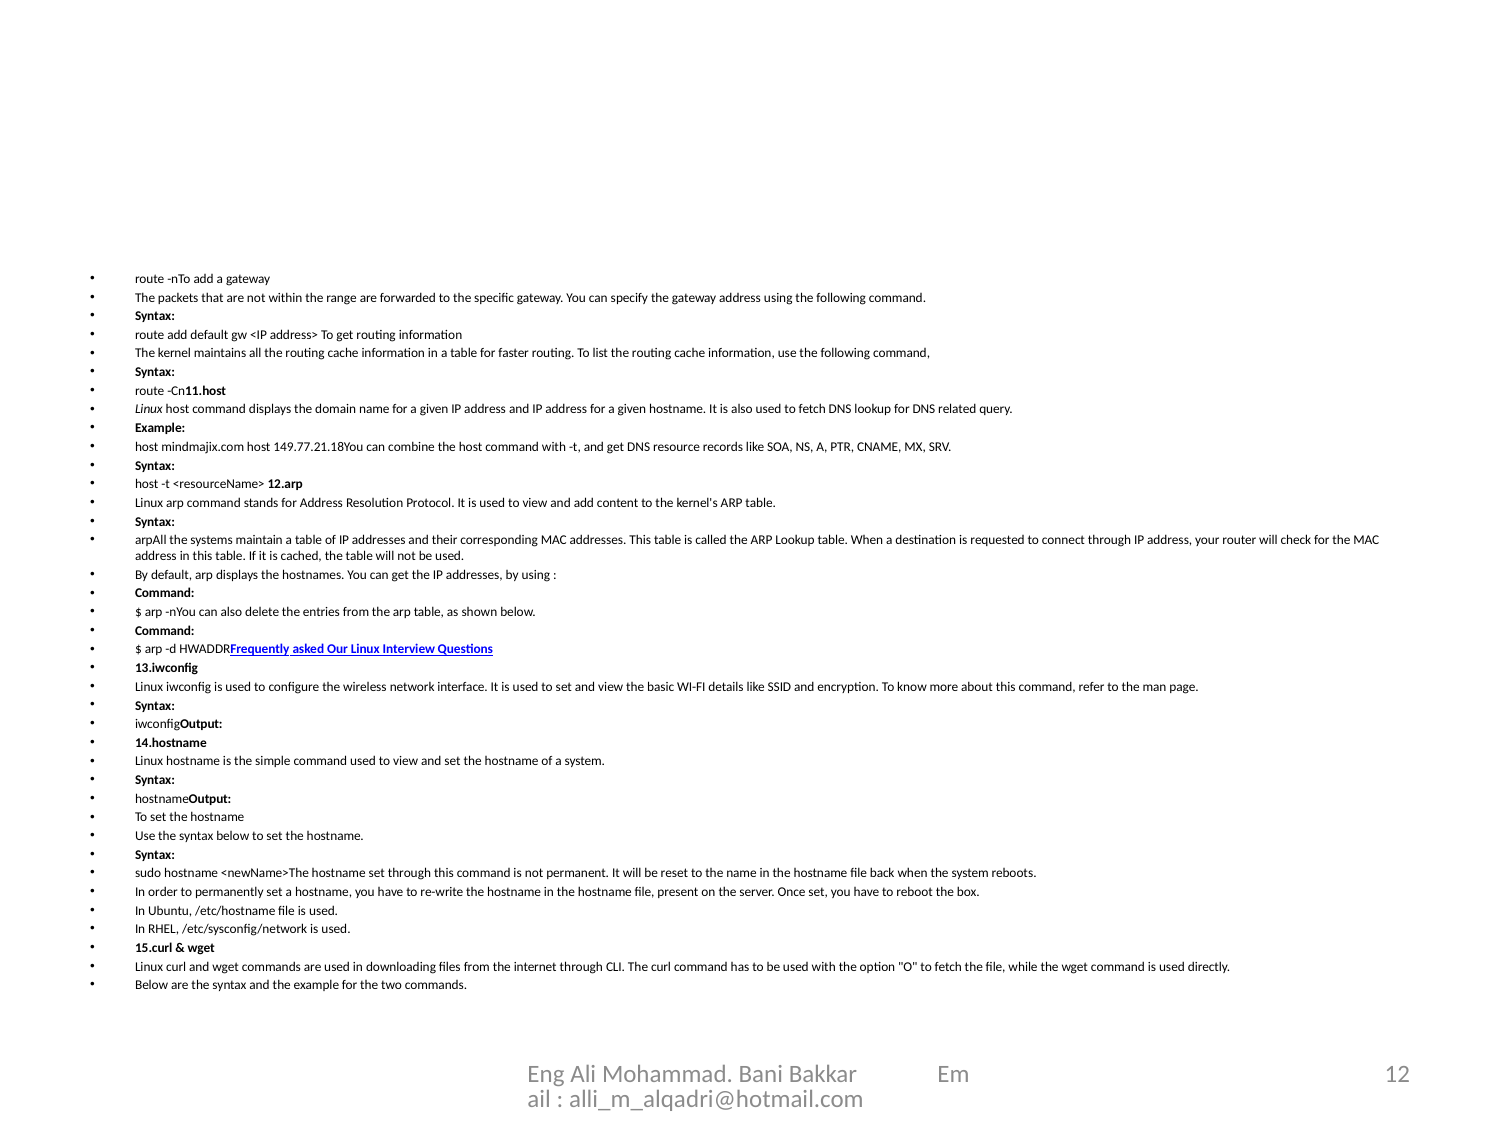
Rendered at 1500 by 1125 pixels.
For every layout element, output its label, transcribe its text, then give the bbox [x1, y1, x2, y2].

slide_number 12 [1074, 1042, 1425, 1103]
footer Eng Ali Mohammad. Bani Bakkar Email : alli_m_alqadri@hotmail.com [512, 1042, 988, 1103]
list route -nTo add a gateway The packets that are not within the range are forwarded to the specific gateway. You can specify the gateway address using the following command. Syntax: route add default gw <IP address> To get routing information The kernel maintains all the routing cache information in a table for faster routing. To list the routing cache information, use the following command, Syntax: route -Cn11.host Linux host command displays the domain name for a given IP address and IP address for a given hostname. It is also used to fetch DNS lookup for DNS related query. Example: host mindmajix.com host 149.77.21.18You can combine the host command with -t, and get DNS resource records like SOA, NS, A, PTR, CNAME, MX, SRV. Syntax: host -t <resourceName> 12.arp Linux arp command stands for Address Resolution Protocol. It is used to view and add content to the kernel's ARP table. Syntax: arpAll the systems maintain a table of IP addresses and their corresponding MAC addresses. This table is called the ARP Lookup table. When a destination is requested to connect through IP address, your router will check for the MAC address in this table. If it is cached, the table will not be used. By default, arp displays the hostnames. You can get the IP addresses, by using : Command: $ arp -nYou can also delete the entries from the arp table, as shown below. Command: $ arp -d HWADDRFrequently asked Our Linux Interview Questions 13.iwconfig Linux iwconfig is used to configure the wireless network interface. It is used to set and view the basic WI-FI details like SSID and encryption. To know more about this command, refer to the man page. Syntax: iwconfigOutput: 14.hostname Linux hostname is the simple command used to view and set the hostname of a system. Syntax: hostnameOutput: To set the hostname Use the syntax below to set the hostname. Syntax: sudo hostname <newName>The hostname set through this command is not permanent. It will be reset to the name in the hostname file back when the system reboots. In order to permanently set a hostname, you have to re-write the hostname in the hostname file, present on the server. Once set, you have to reboot the box. In Ubuntu, /etc/hostname file is used. In RHEL, /etc/sysconfig/network is used. 15.curl & wget Linux curl and wget commands are used in downloading files from the internet through CLI. The curl command has to be used with the option "O" to fetch the file, while the wget command is used directly. Below are the syntax and the example for the two commands. [75, 262, 1425, 1005]
